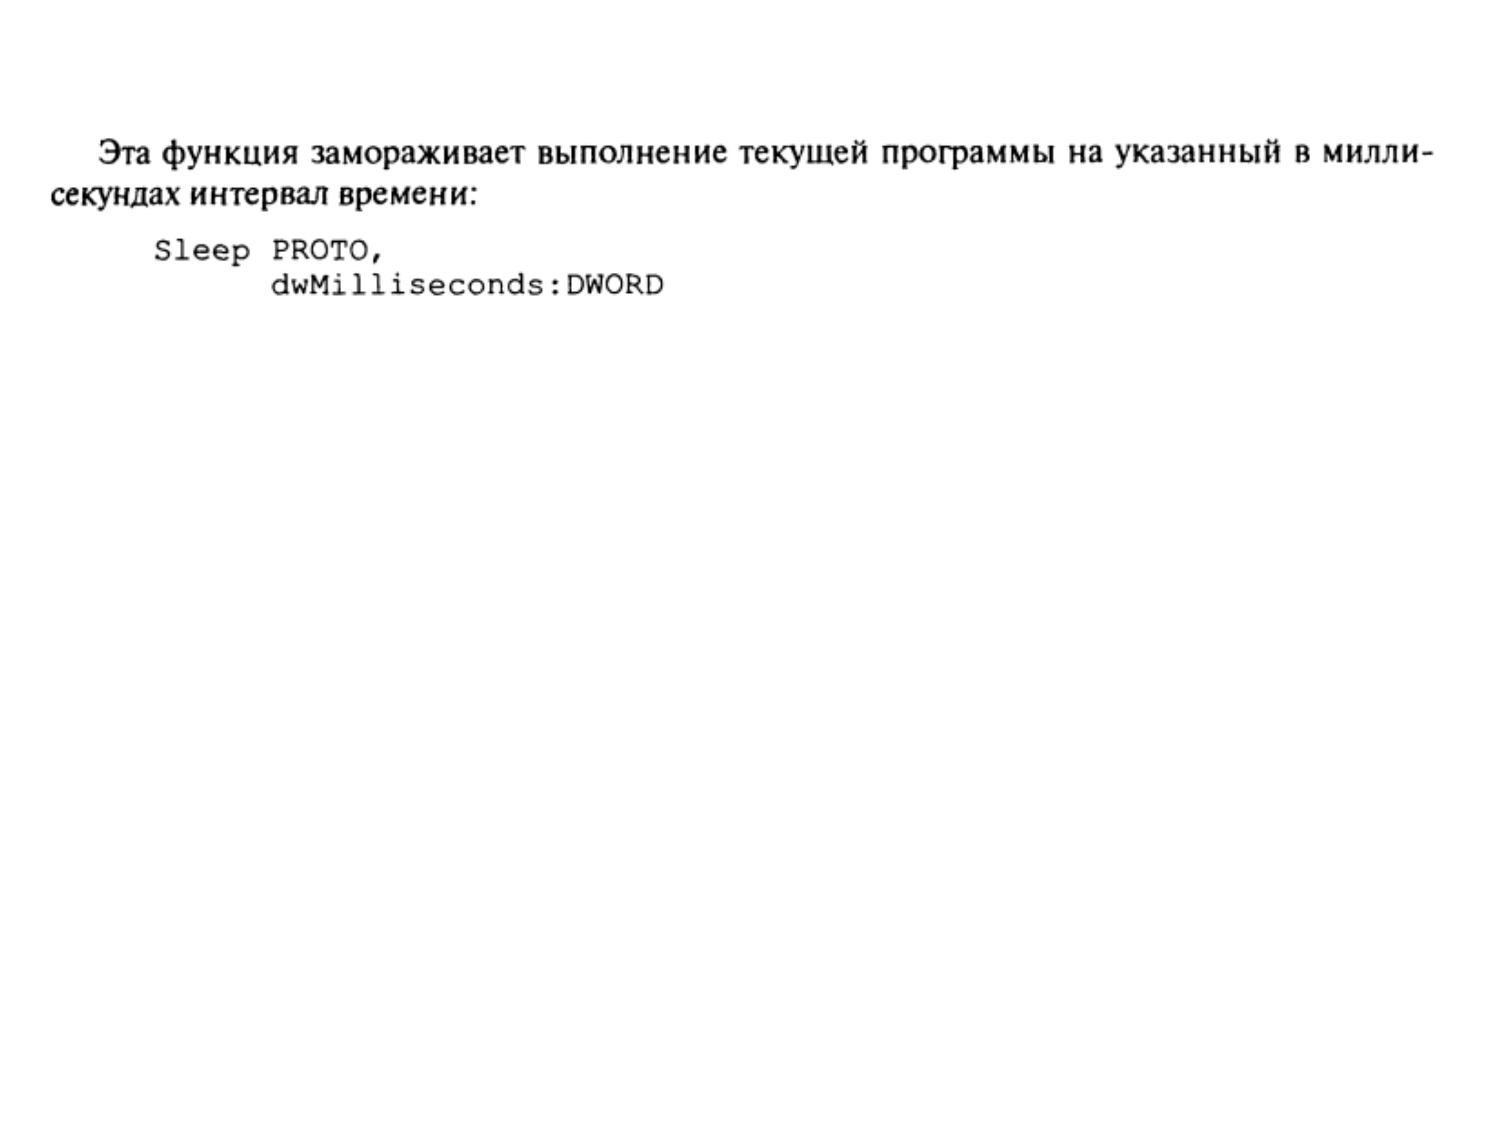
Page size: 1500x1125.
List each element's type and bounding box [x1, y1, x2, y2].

picture [40, 136, 1439, 303]
